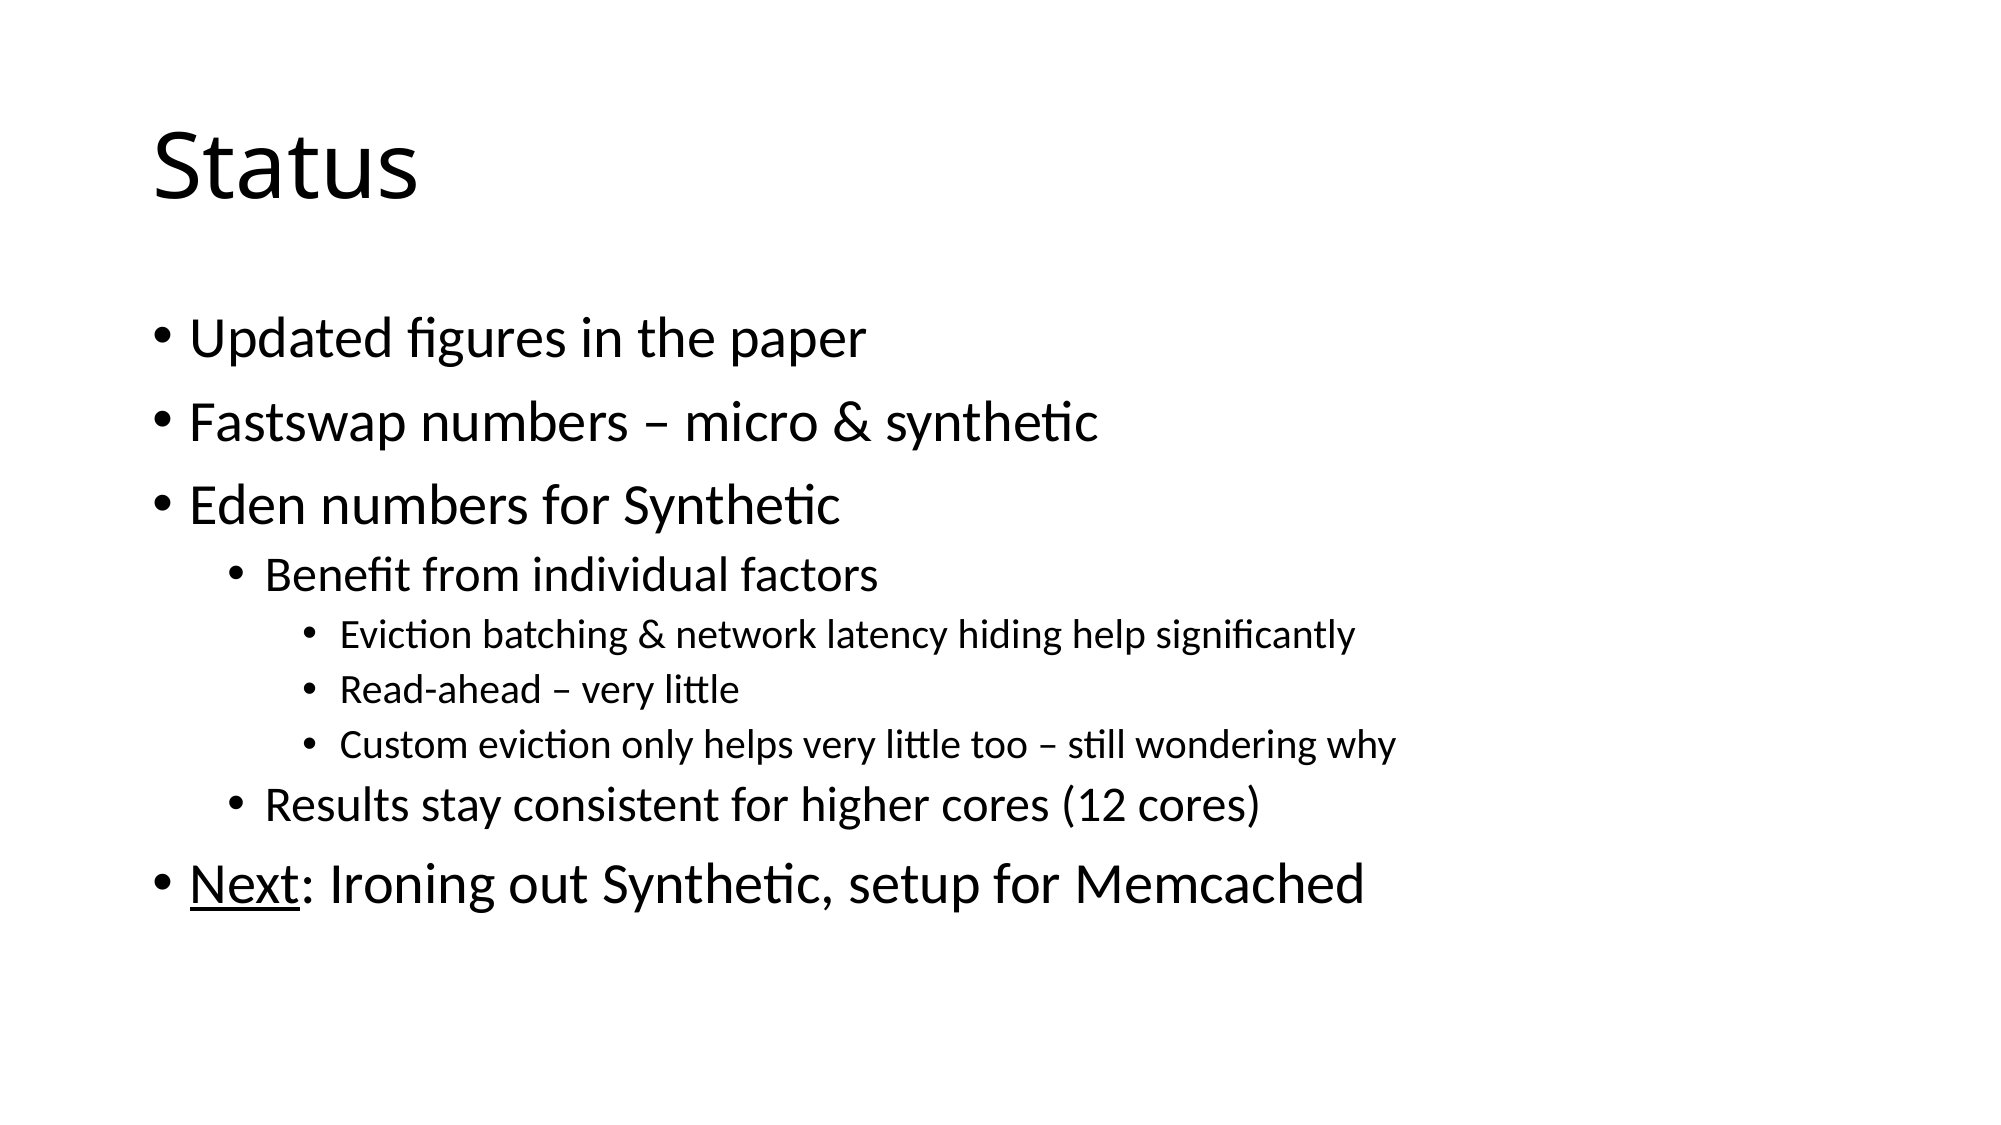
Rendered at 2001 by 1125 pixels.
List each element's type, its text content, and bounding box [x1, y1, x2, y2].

title Status [137, 59, 1863, 278]
list Updated figures in the paper Fastswap numbers – micro & synthetic Eden numbers for Synthetic Benefit from individual factors Eviction batching & network latency hiding help significantly Read-ahead – very little Custom eviction only helps very little too – still wondering why Results stay consistent for higher cores (12 cores) Next: Ironing out Synthetic, setup for Memcached [137, 299, 1863, 1014]
